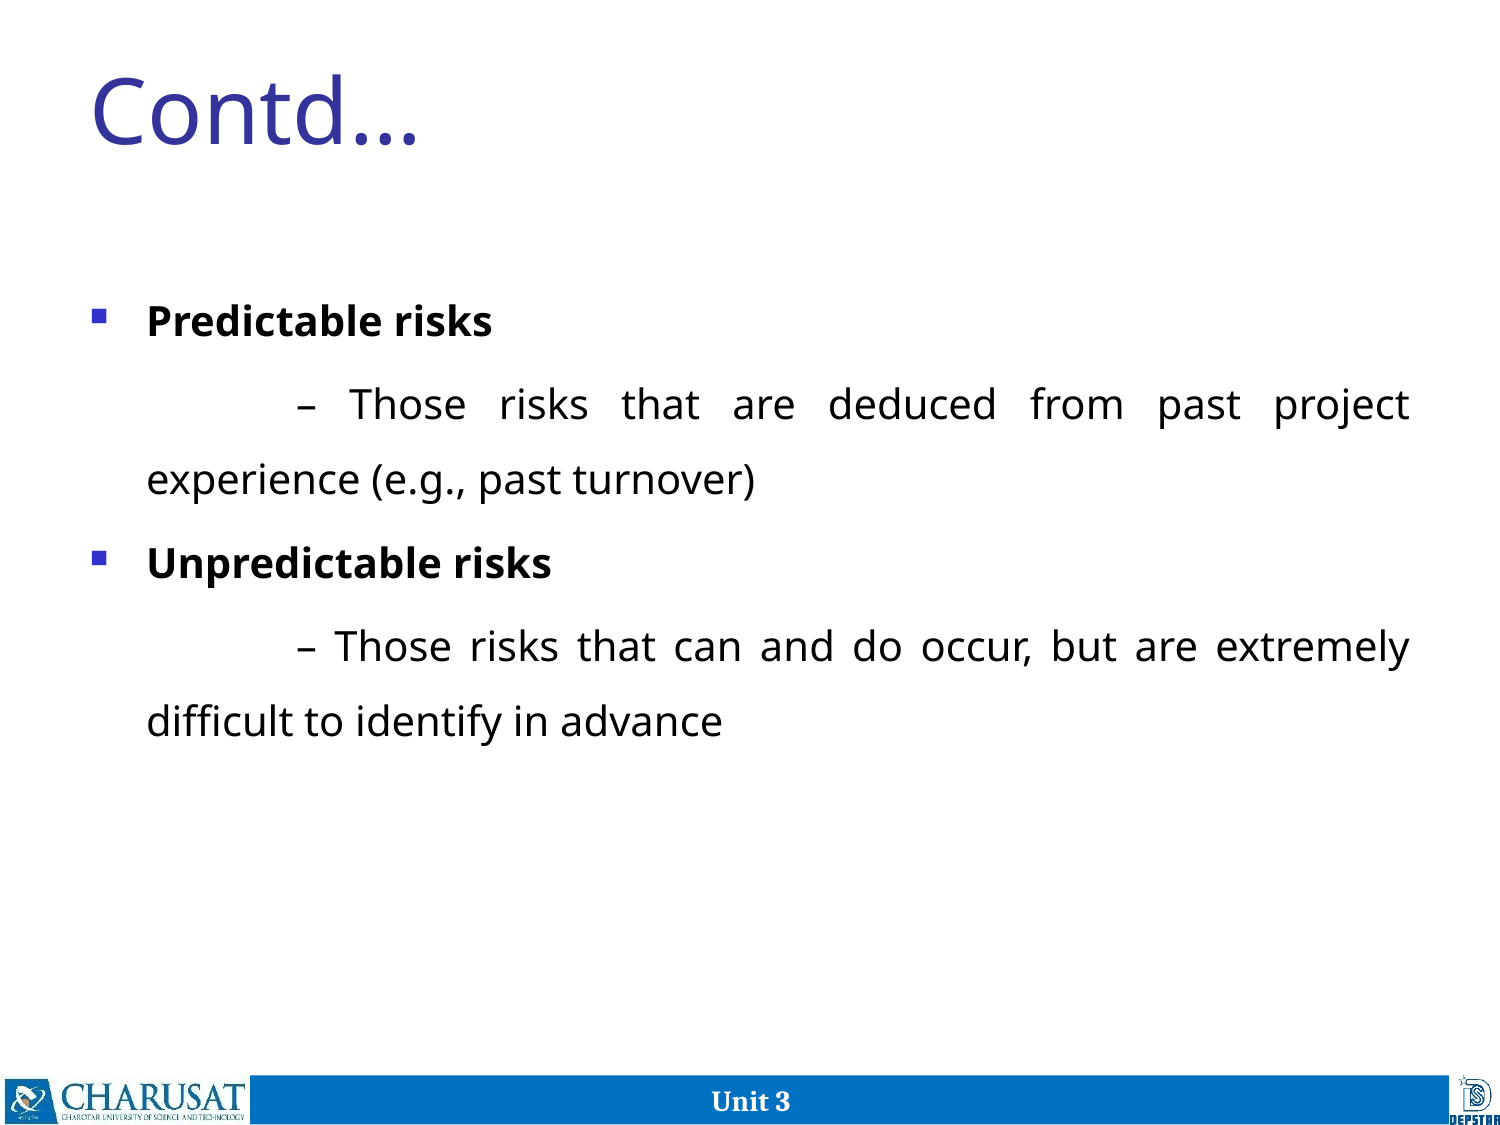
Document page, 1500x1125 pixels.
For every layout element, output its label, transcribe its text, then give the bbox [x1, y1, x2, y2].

picture [1449, 1074, 1500, 1125]
title Contd… [75, 45, 1425, 233]
text_box Unit 3 [251, 1075, 1447, 1125]
list Predictable risks – Those risks that are deduced from past project experience (e.g., past turnover) Unpredictable risks – Those risks that can and do occur, but are extremely difficult to identify in advance [75, 262, 1425, 1005]
picture [0, 1075, 250, 1125]
